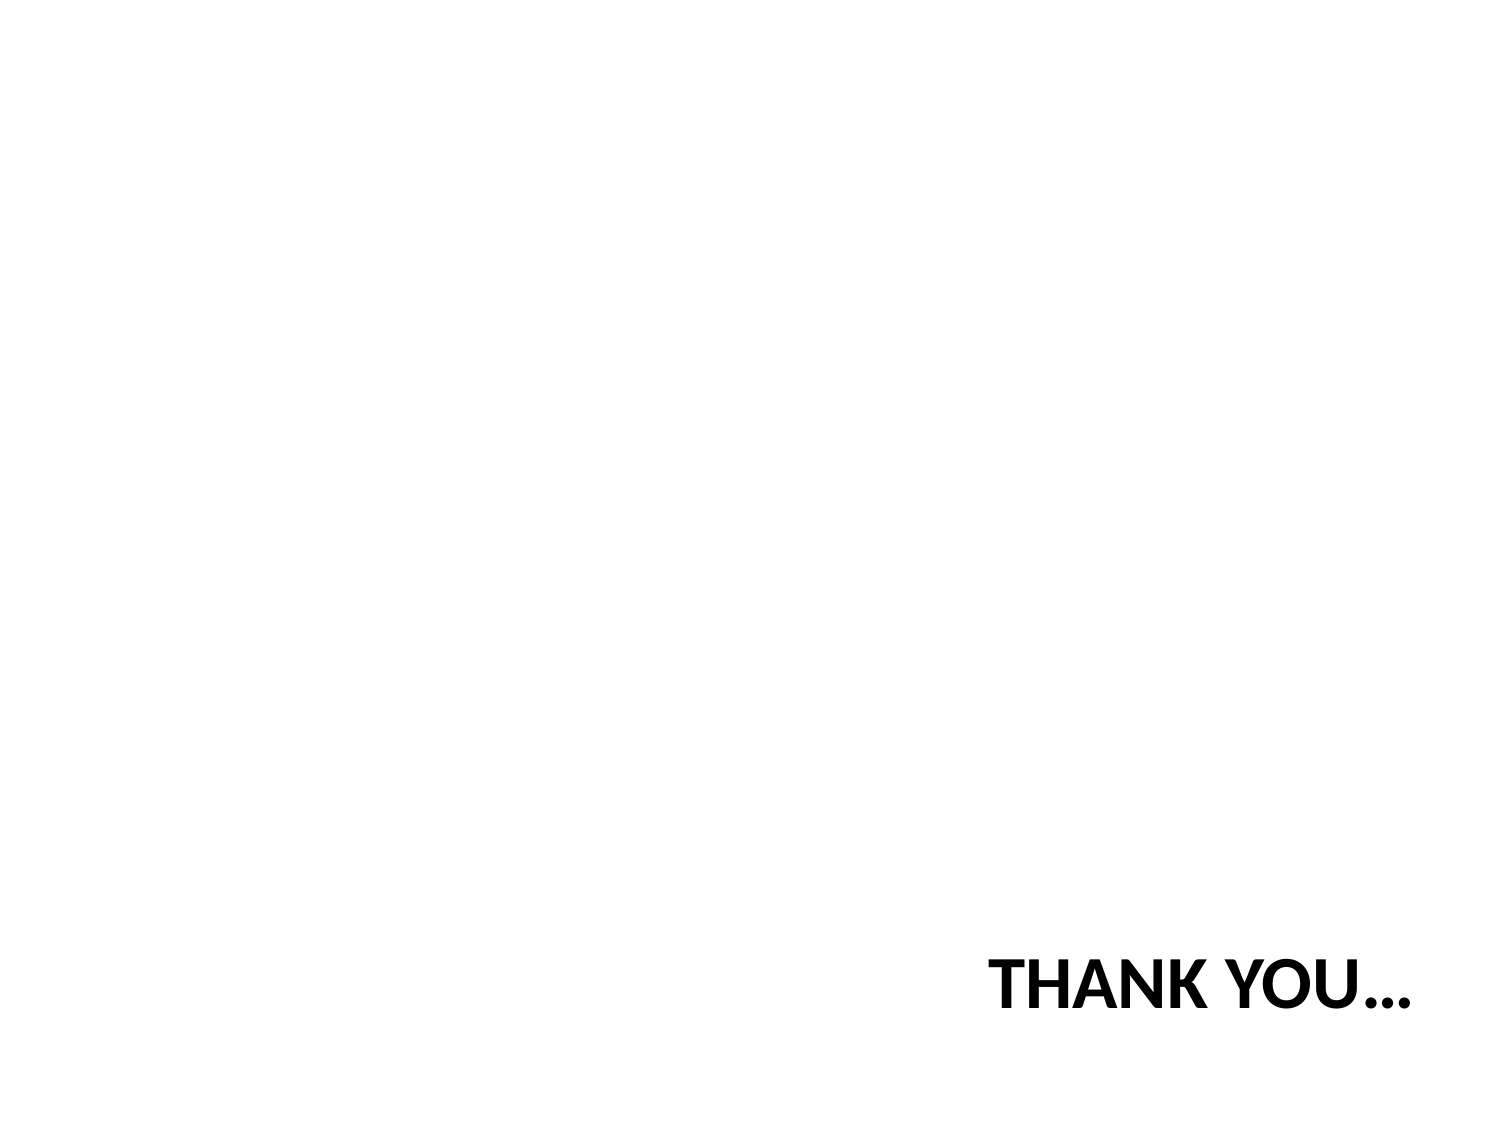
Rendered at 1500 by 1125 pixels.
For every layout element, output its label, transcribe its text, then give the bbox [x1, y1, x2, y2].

text_box THANK YOU… [679, 925, 1430, 1031]
